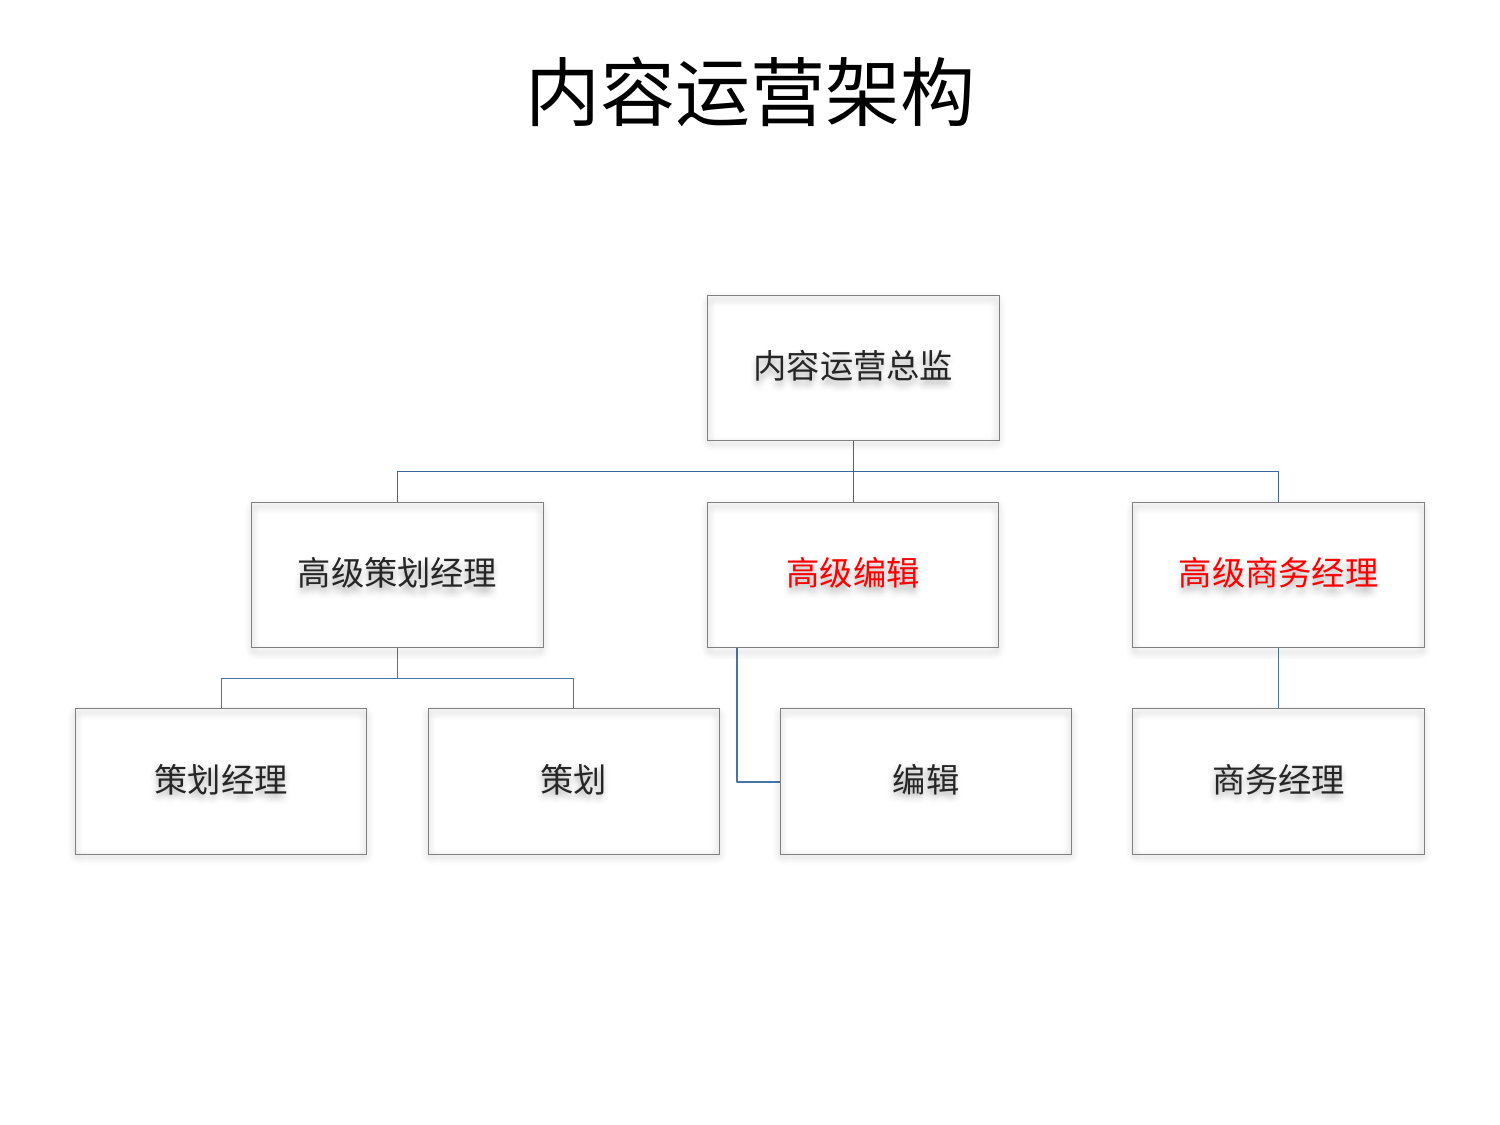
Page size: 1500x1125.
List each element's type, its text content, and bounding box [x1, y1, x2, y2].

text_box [74, 241, 1426, 909]
title 内容运营架构 [75, 34, 1425, 148]
